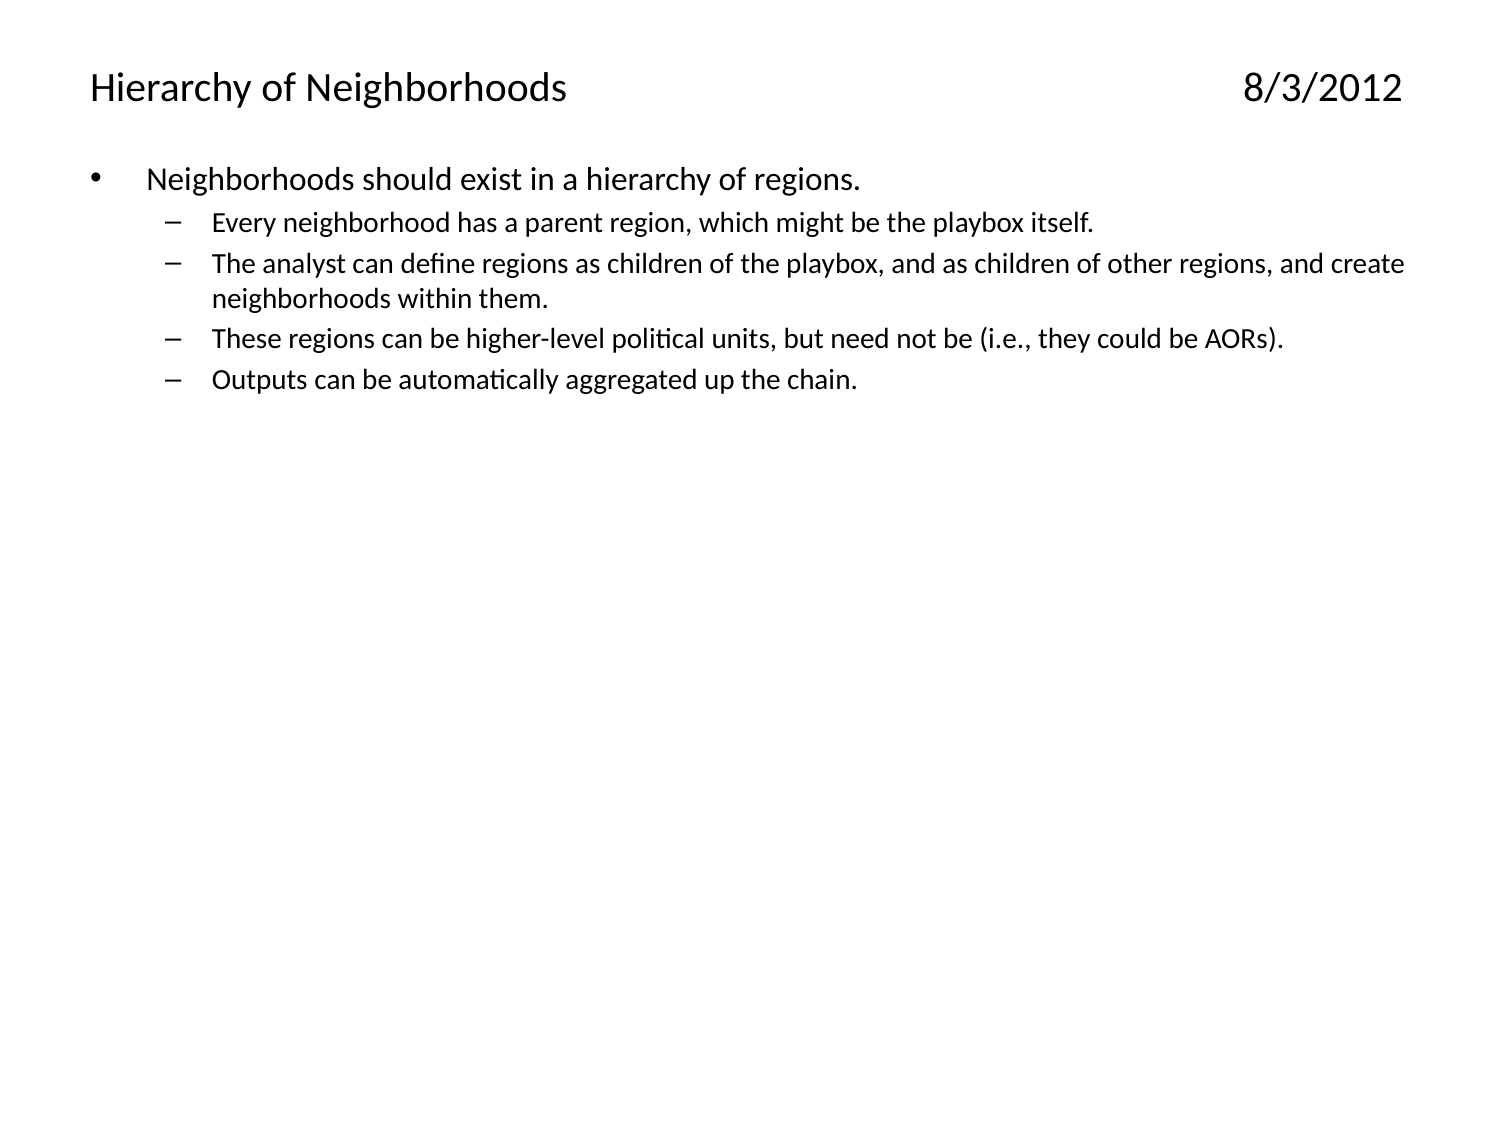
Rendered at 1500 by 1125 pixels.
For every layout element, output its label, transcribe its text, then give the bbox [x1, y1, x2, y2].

list Neighborhoods should exist in a hierarchy of regions. Every neighborhood has a parent region, which might be the playbox itself. The analyst can define regions as children of the playbox, and as children of other regions, and create neighborhoods within them. These regions can be higher-level political units, but need not be (i.e., they could be AORs). Outputs can be automatically aggregated up the chain. [75, 149, 1425, 1005]
title Hierarchy of Neighborhoods 8/3/2012 [75, 45, 1425, 125]
